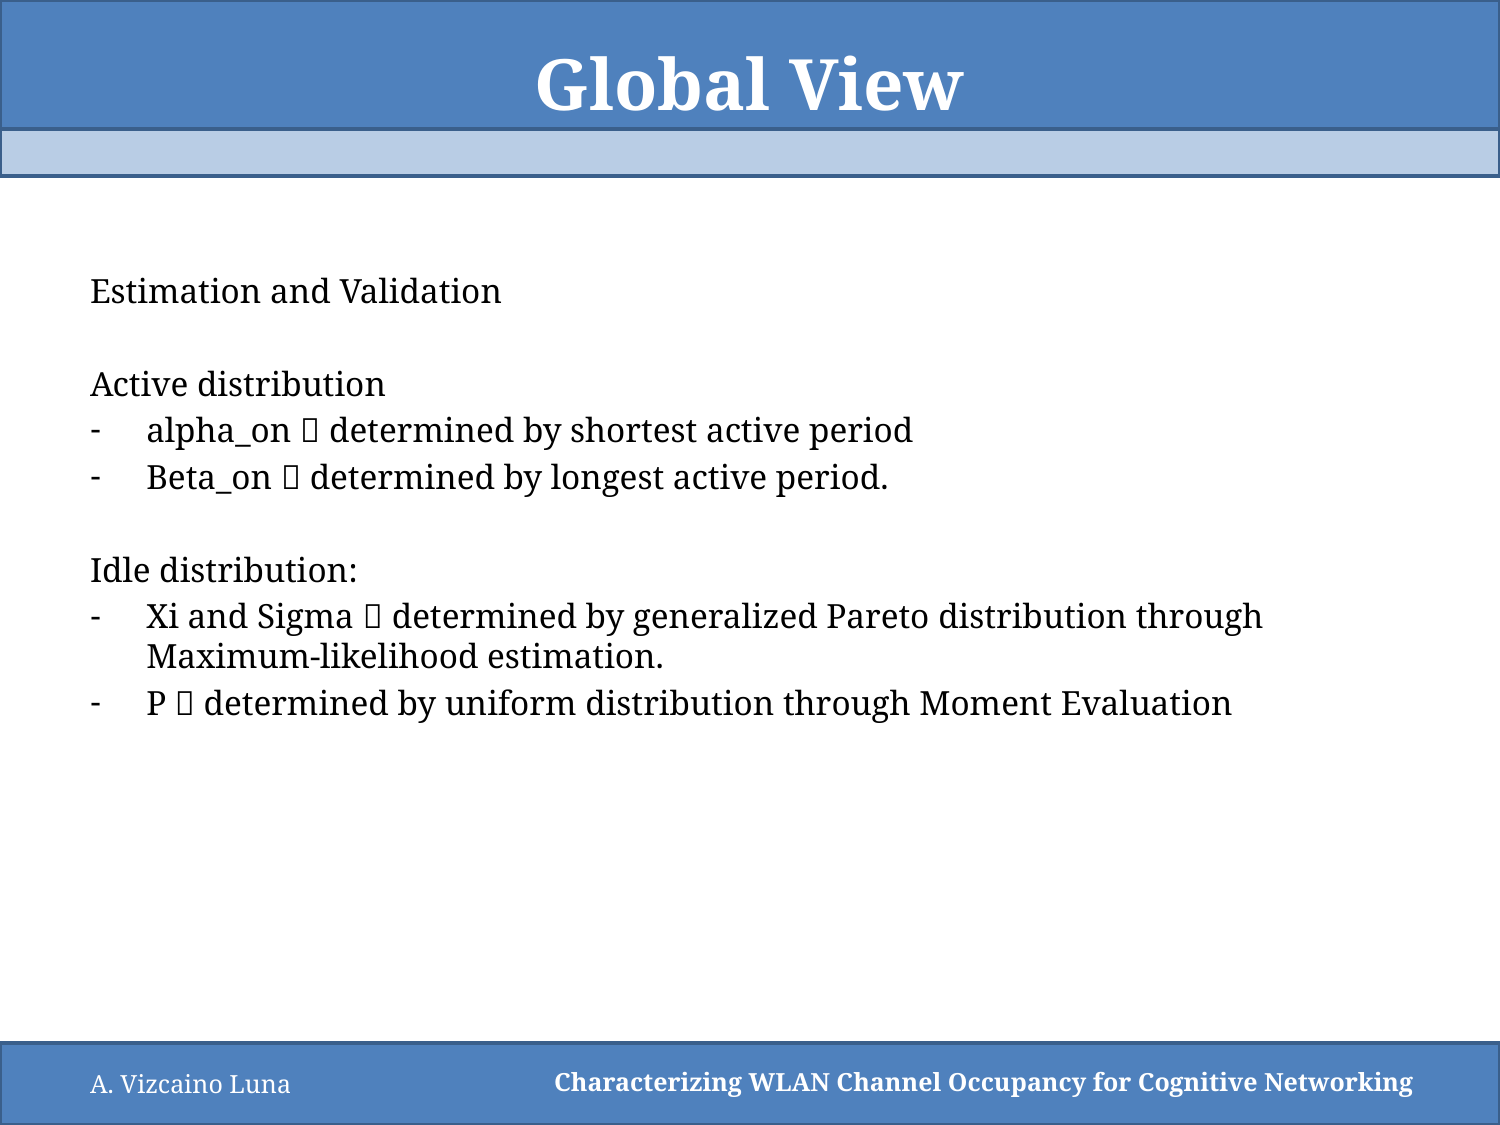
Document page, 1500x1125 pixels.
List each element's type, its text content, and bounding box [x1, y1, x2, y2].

footer Characterizing WLAN Channel Occupancy for Cognitive Networking [512, 1053, 1430, 1114]
list Estimation and Validation Active distribution alpha_on  determined by shortest active period Beta_on  determined by longest active period. Idle distribution: Xi and Sigma  determined by generalized Pareto distribution through Maximum-likelihood estimation. P  determined by uniform distribution through Moment Evaluation [75, 262, 1425, 1005]
slide_number A. Vizcaino Luna [75, 1053, 425, 1114]
title Global View [75, 0, 1425, 176]
